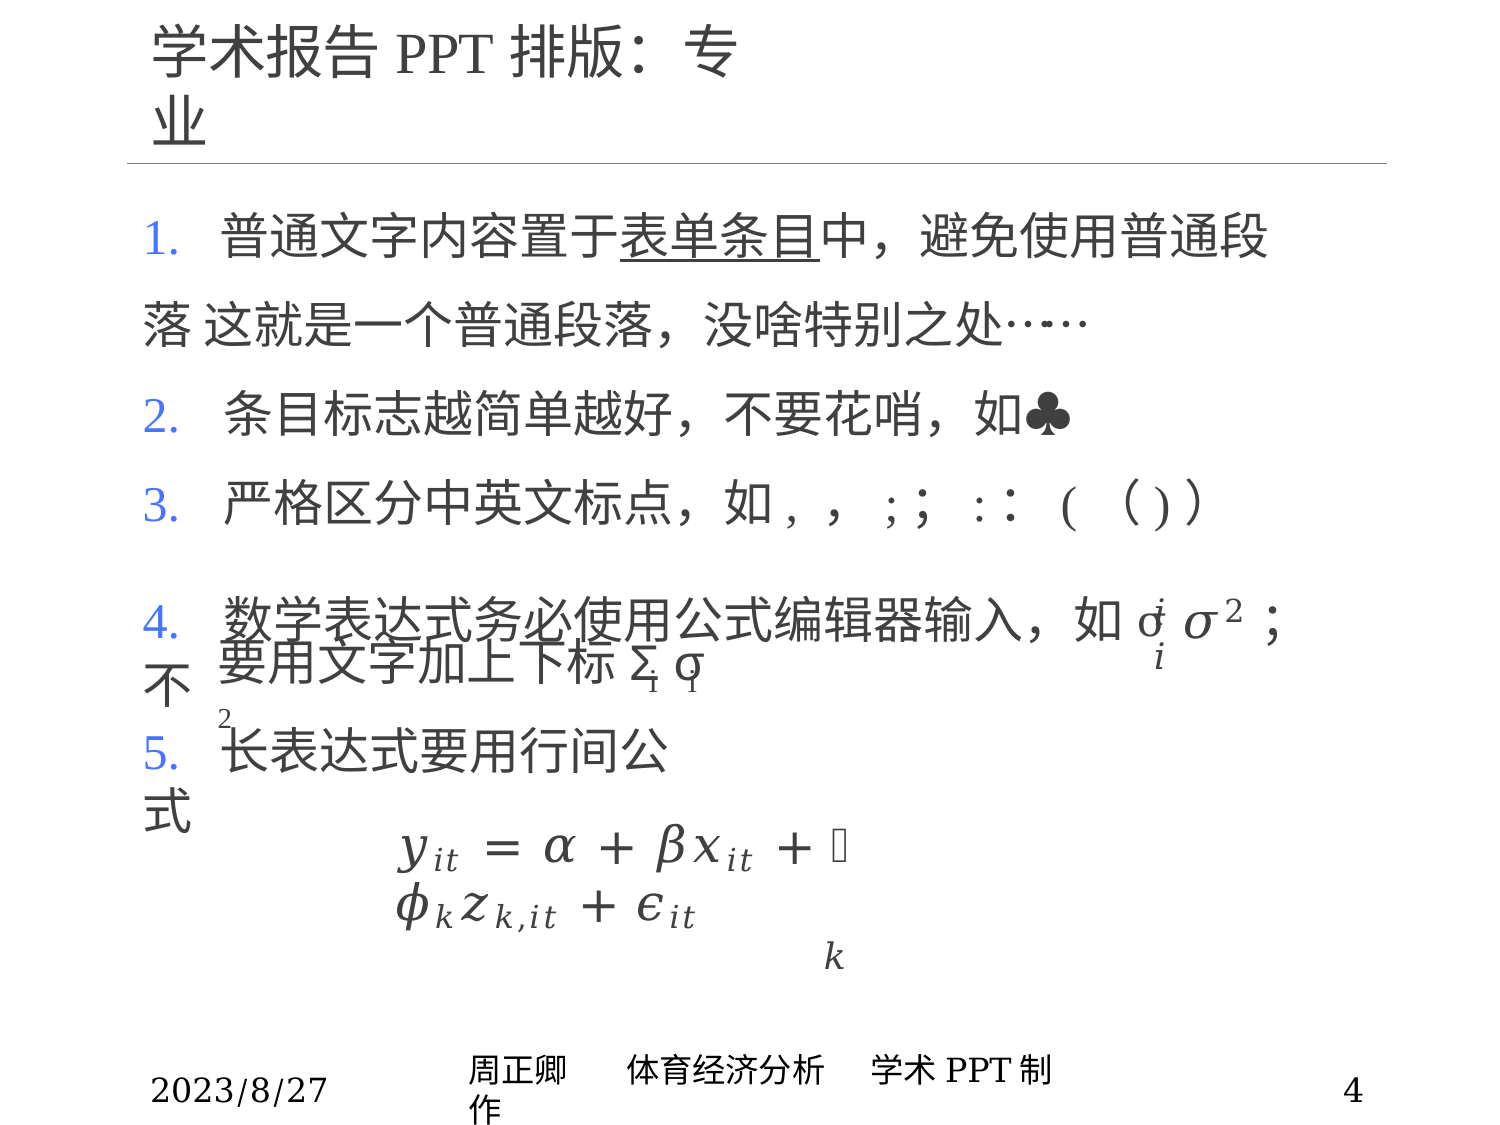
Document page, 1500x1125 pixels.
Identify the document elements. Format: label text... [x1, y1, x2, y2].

text_box 𝑦𝑖𝑡 = 𝛼 + 𝛽𝑥𝑖𝑡 + ෍ 𝜙𝑘𝑧𝑘,𝑖𝑡 + 𝜖𝑖𝑡 𝑘 [387, 818, 1110, 977]
text_box 要用文字加上下标Σ σ 2 [211, 628, 721, 751]
footer 周正卿 体育经济分析 学术PPT制作 [453, 1059, 1085, 1120]
text_box 1. 普通文字内容置于表单条目中，避免使用普通段落 这就是一个普通段落，没啥特别之处…… [140, 174, 1320, 351]
text_box 2. 条目标志越简单越好，不要花哨，如♣ 3. 严格区分中英文标点，如, ，;；:：(（)） 4. 数学表达式务必使用公式编辑器输入，如σ 𝜎2；不 [136, 351, 1339, 714]
title 学术报告PPT排版：专业 [147, 0, 770, 156]
slide_number 4 [1218, 1059, 1380, 1120]
text_box i i 5. 长表达式要用行间公式 [140, 643, 720, 839]
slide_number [135, 1059, 440, 1120]
